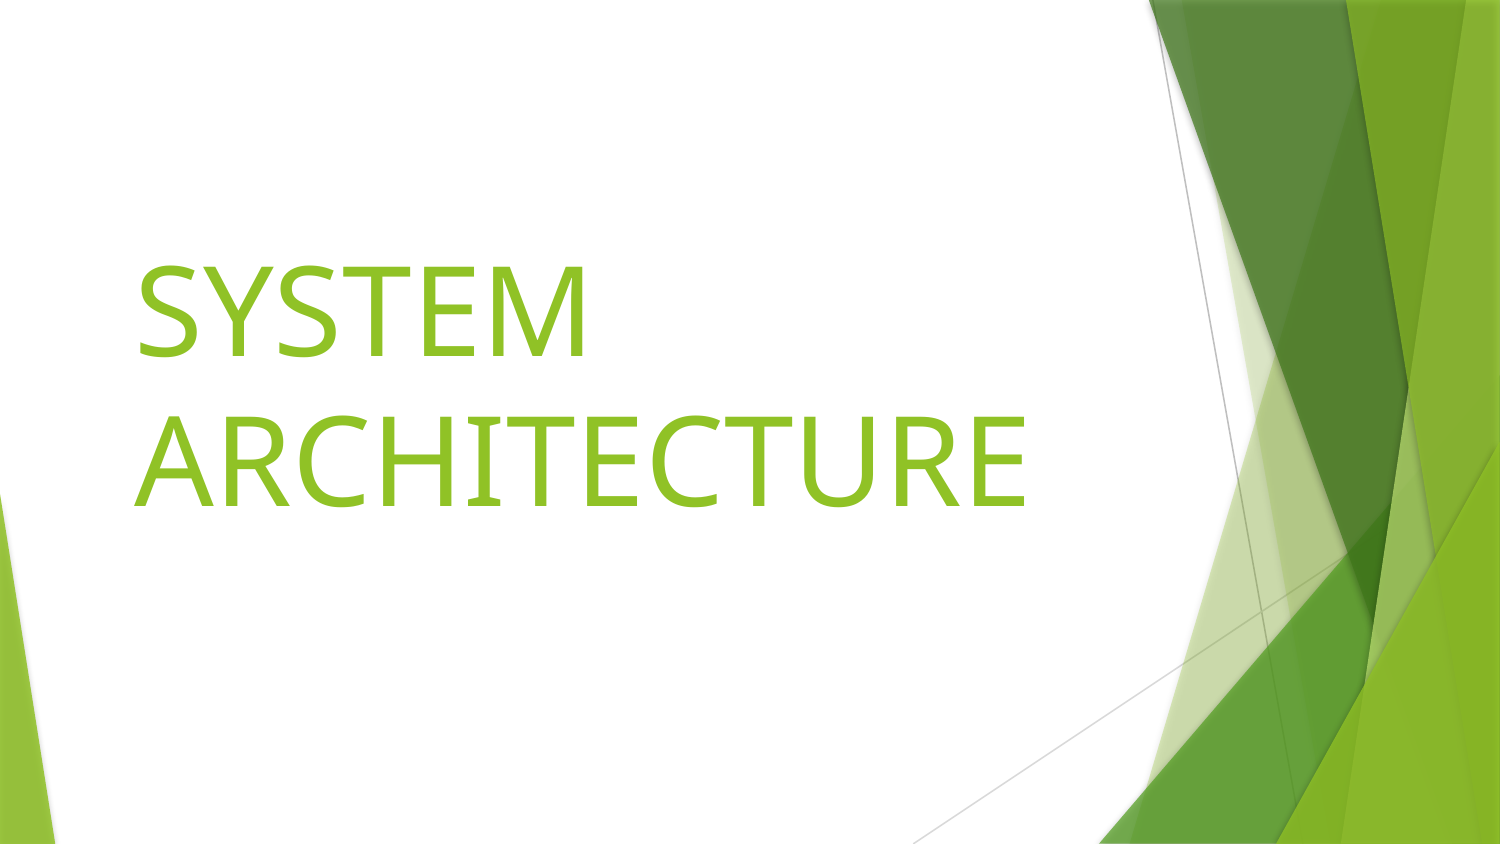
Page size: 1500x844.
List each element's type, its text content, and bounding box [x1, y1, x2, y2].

title SYSTEM ARCHITECTURE [119, 216, 1381, 387]
